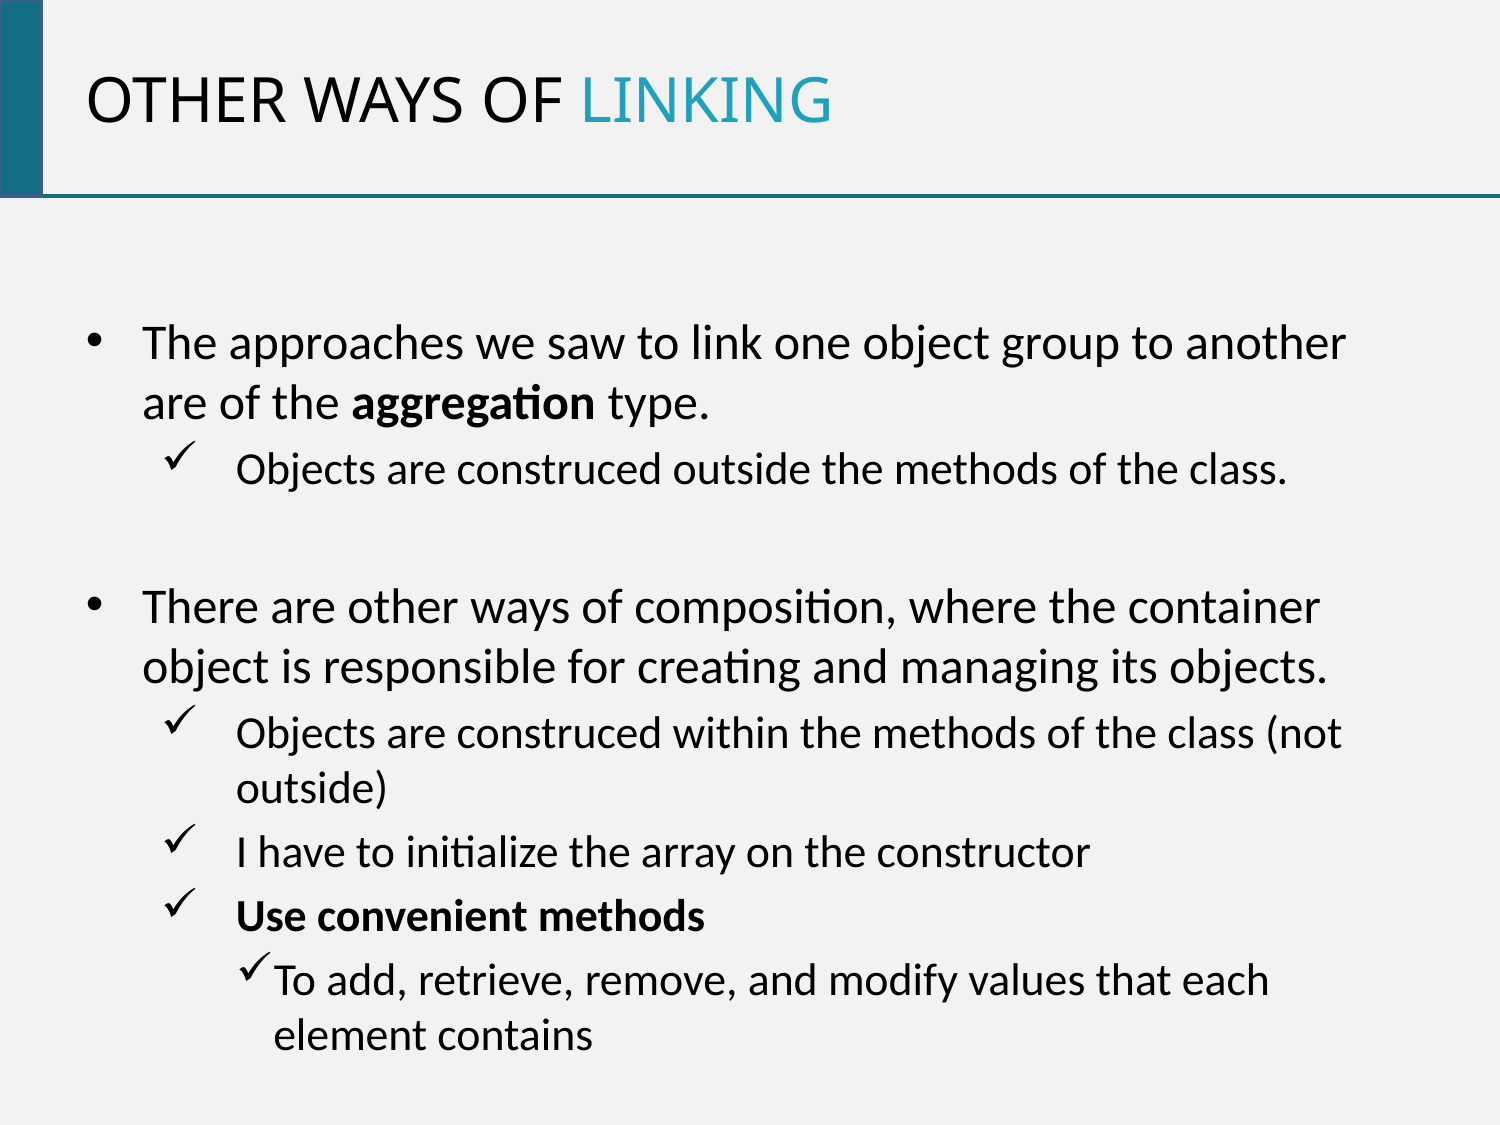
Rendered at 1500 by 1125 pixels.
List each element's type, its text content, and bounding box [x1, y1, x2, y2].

text_box [0, 0, 43, 198]
list The approaches we saw to link one object group to another are of the aggregation type. Objects are construced outside the methods of the class. There are other ways of composition, where the container object is responsible for creating and managing its objects. Objects are construced within the methods of the class (not outside) I have to initialize the array on the constructor Use convenient methods To add, retrieve, remove, and modify values that each element contains [70, 231, 1430, 1088]
text_box Other ways of linking [70, 0, 1294, 194]
